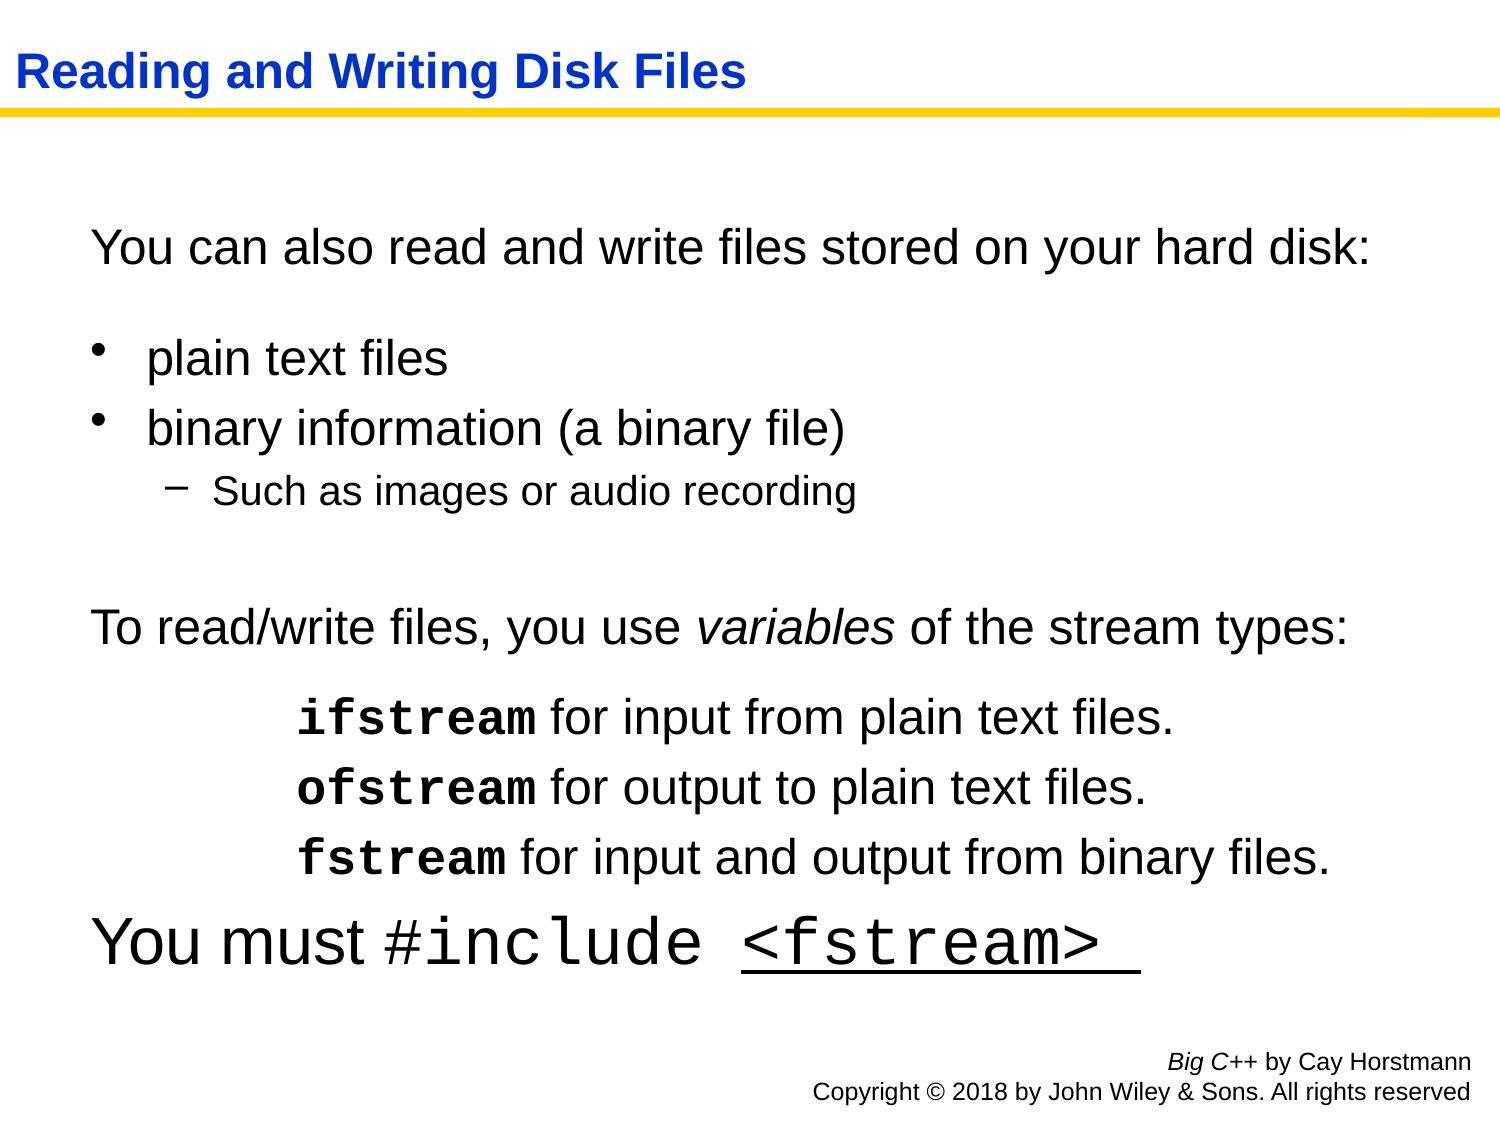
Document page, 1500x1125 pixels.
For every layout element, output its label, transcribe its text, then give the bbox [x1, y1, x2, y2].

title Reading and Writing Disk Files [0, 24, 1163, 113]
footer Big C++ by Cay Horstmann Copyright © 2018 by John Wiley & Sons. All rights reserved [624, 1037, 1488, 1101]
list You can also read and write files stored on your hard disk: plain text files binary information (a binary file) Such as images or audio recording To read/write files, you use variables of the stream types: ifstream for input from plain text files. ofstream for output to plain text files. fstream for input and output from binary files. You must #include <fstream> [75, 207, 1425, 950]
